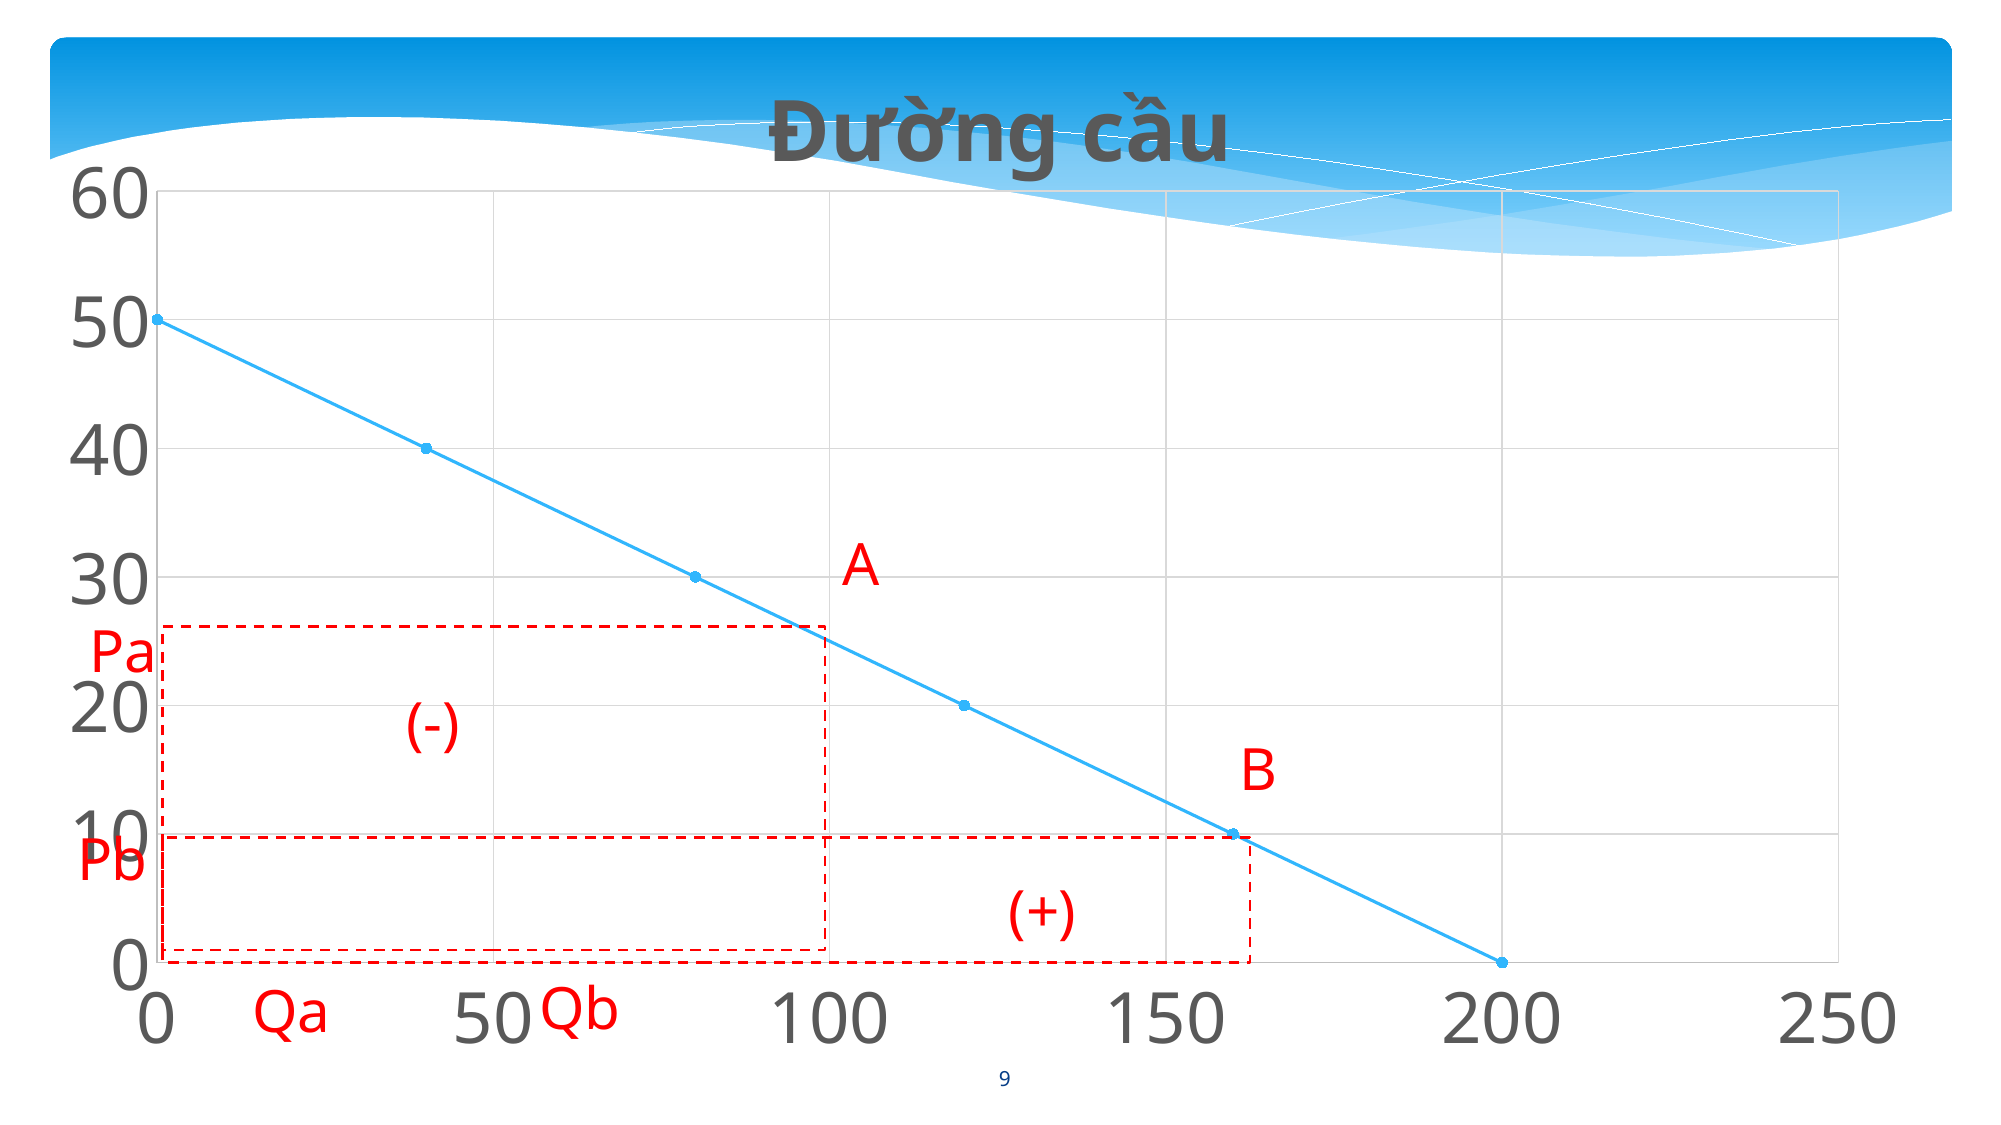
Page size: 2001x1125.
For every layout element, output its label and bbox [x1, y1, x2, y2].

chart [0, 14, 2000, 1111]
